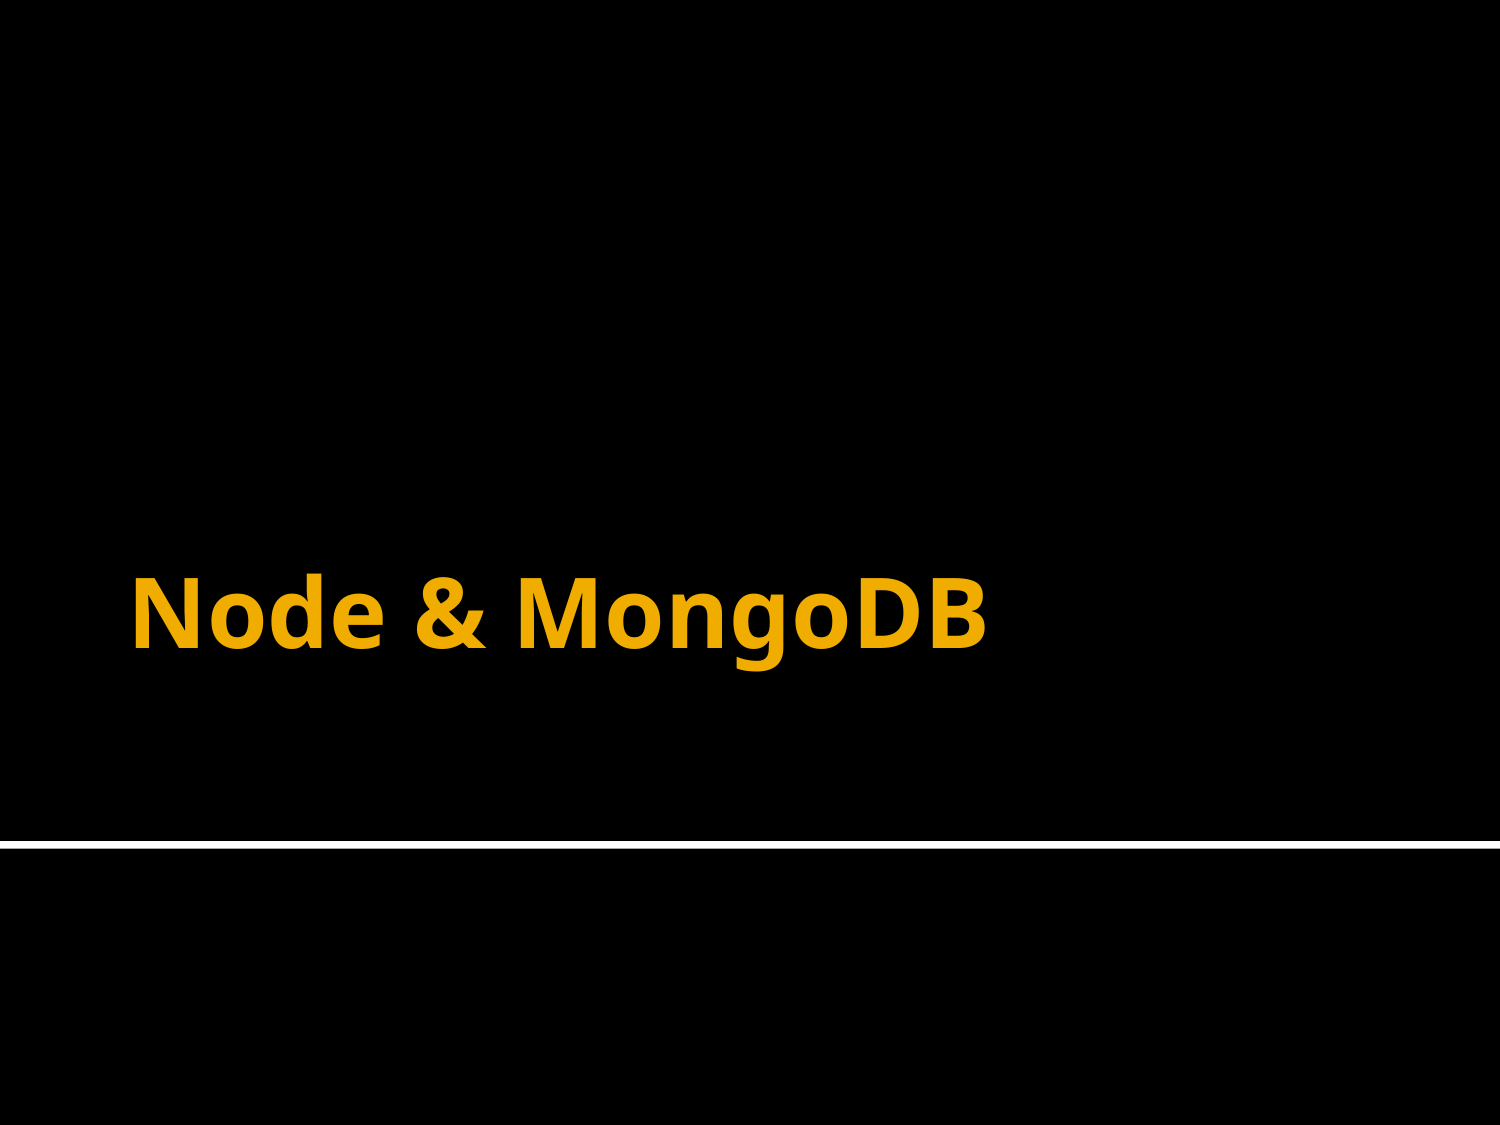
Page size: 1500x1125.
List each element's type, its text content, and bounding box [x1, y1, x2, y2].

title Node & MongoDB [112, 550, 1438, 825]
